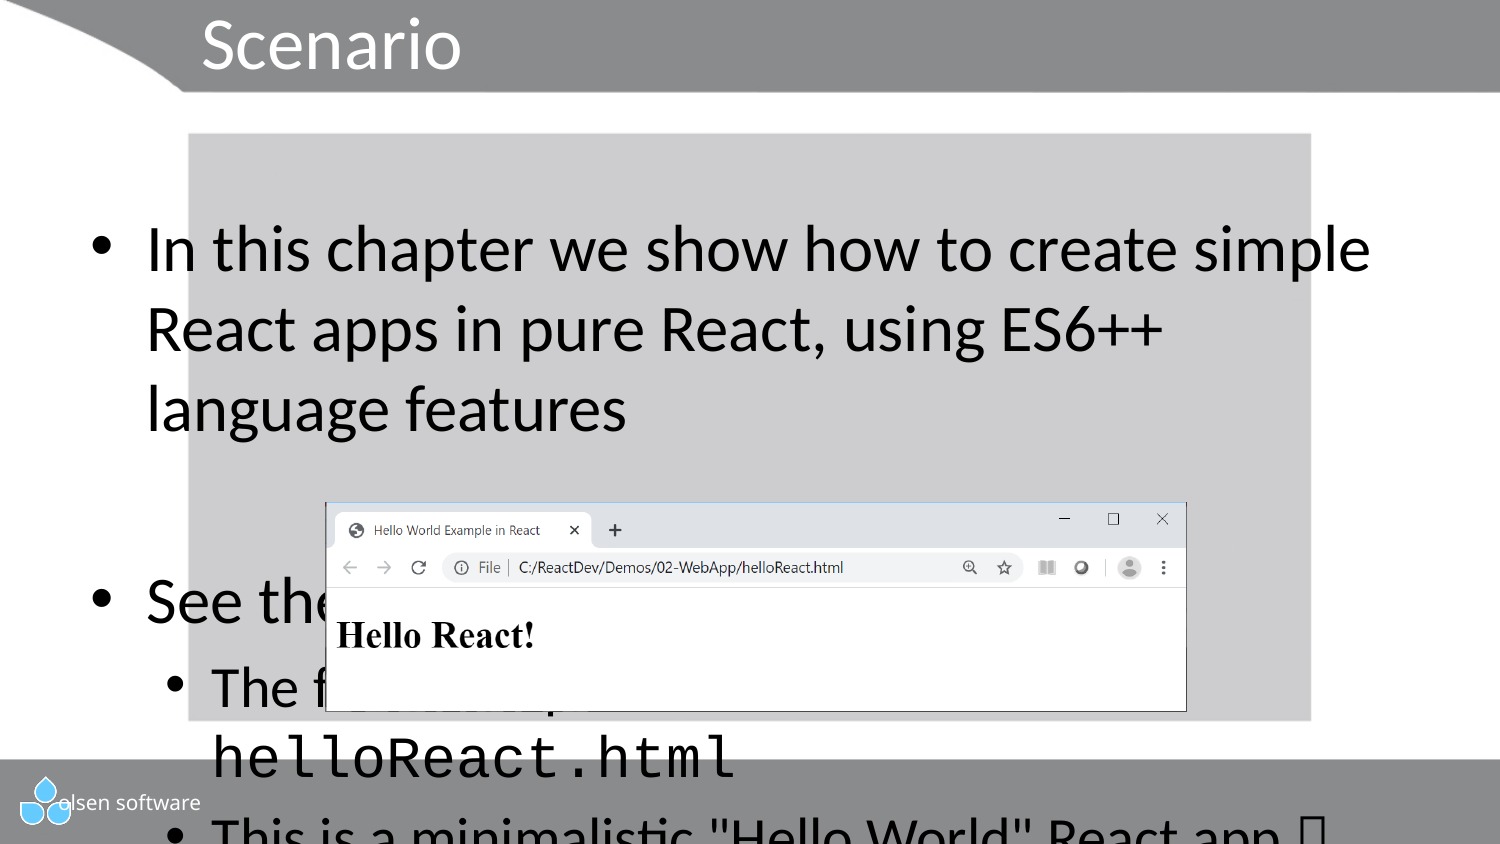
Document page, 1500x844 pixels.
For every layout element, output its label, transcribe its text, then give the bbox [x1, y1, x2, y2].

title Scenario [186, 0, 1425, 79]
picture [20, 776, 71, 825]
picture [0, 0, 1500, 844]
list In this chapter we show how to create simple React apps in pure React, using ES6++ language features See the Demos/02-WebApp folder The first example we'll look at is helloReact.html This is a minimalistic "Hello World" React app  [75, 196, 1425, 754]
